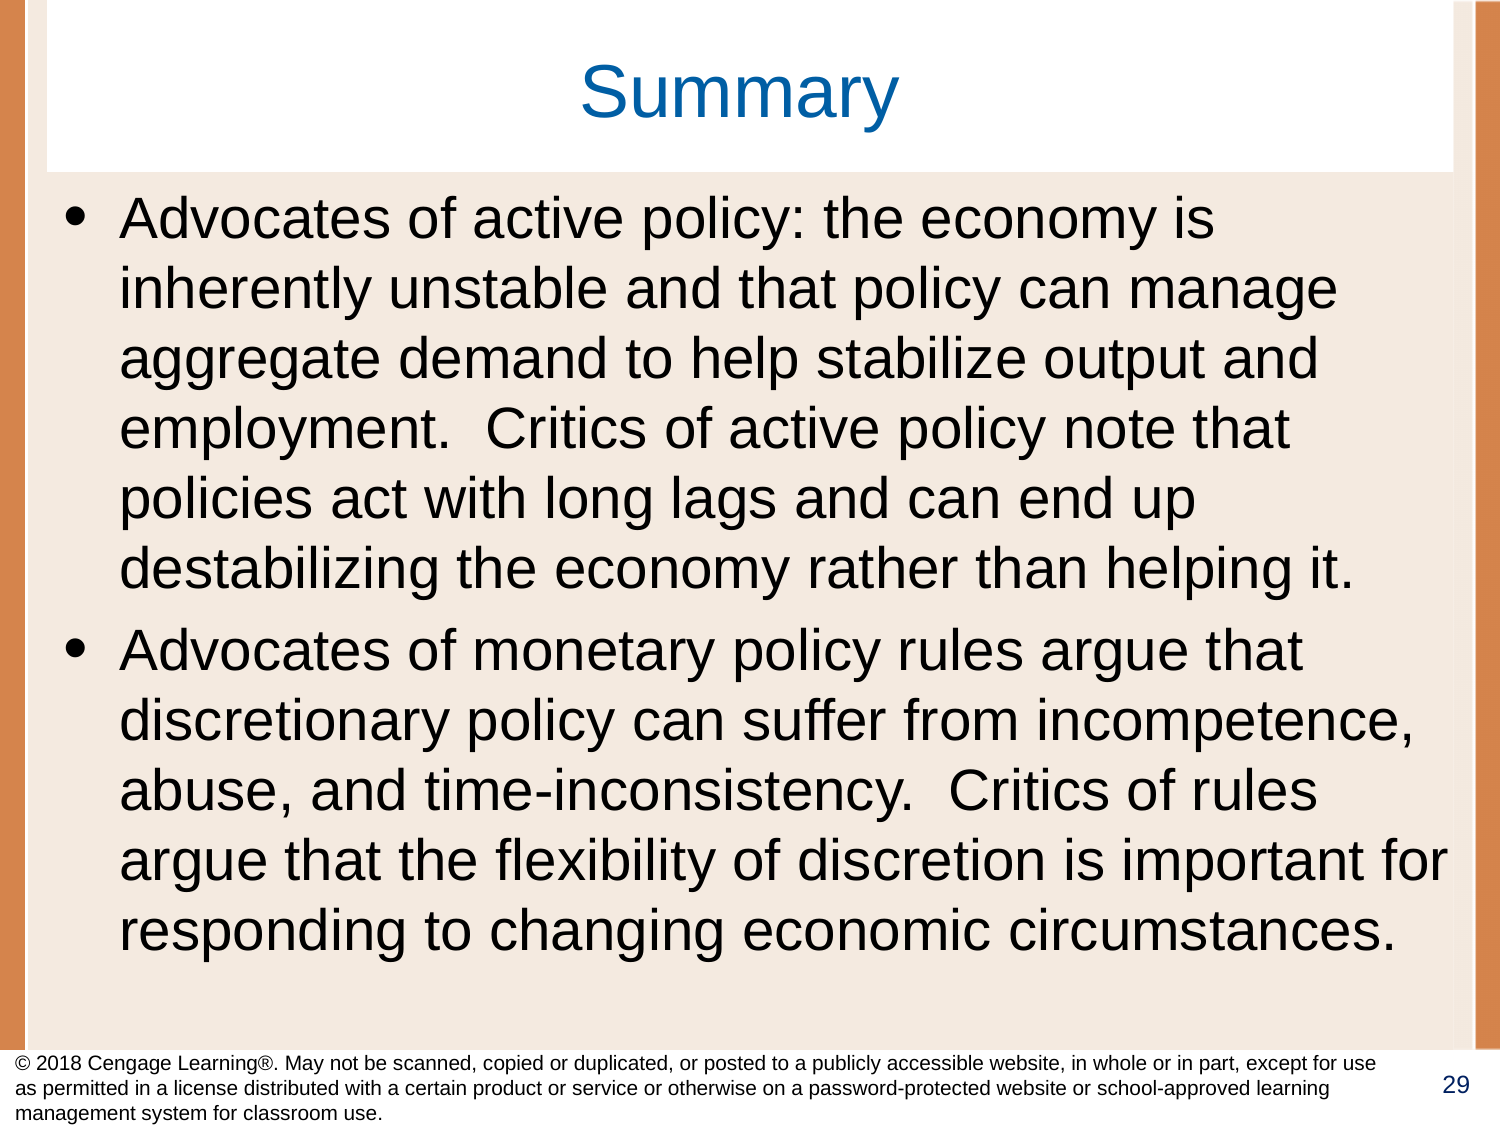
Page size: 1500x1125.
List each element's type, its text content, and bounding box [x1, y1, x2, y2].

list Advocates of active policy: the economy is inherently unstable and that policy can manage aggregate demand to help stabilize output and employment. Critics of active policy note that policies act with long lags and can end up destabilizing the economy rather than helping it. Advocates of monetary policy rules argue that discretionary policy can suffer from incompetence, abuse, and time-inconsistency. Critics of rules argue that the flexibility of discretion is important for responding to changing economic circumstances. [48, 172, 1475, 1063]
picture [0, 0, 48, 1050]
slide_number 29 [1412, 1060, 1500, 1125]
title Summary [37, 16, 1463, 158]
footer © 2018 Cengage Learning®. May not be scanned, copied or duplicated, or posted to a publicly accessible website, in whole or in part, except for use as permitted in a license distributed with a certain product or service or otherwise on a password-protected website or school-approved learning management system for classroom use. [0, 1050, 1412, 1125]
picture [1454, 2, 1500, 1048]
